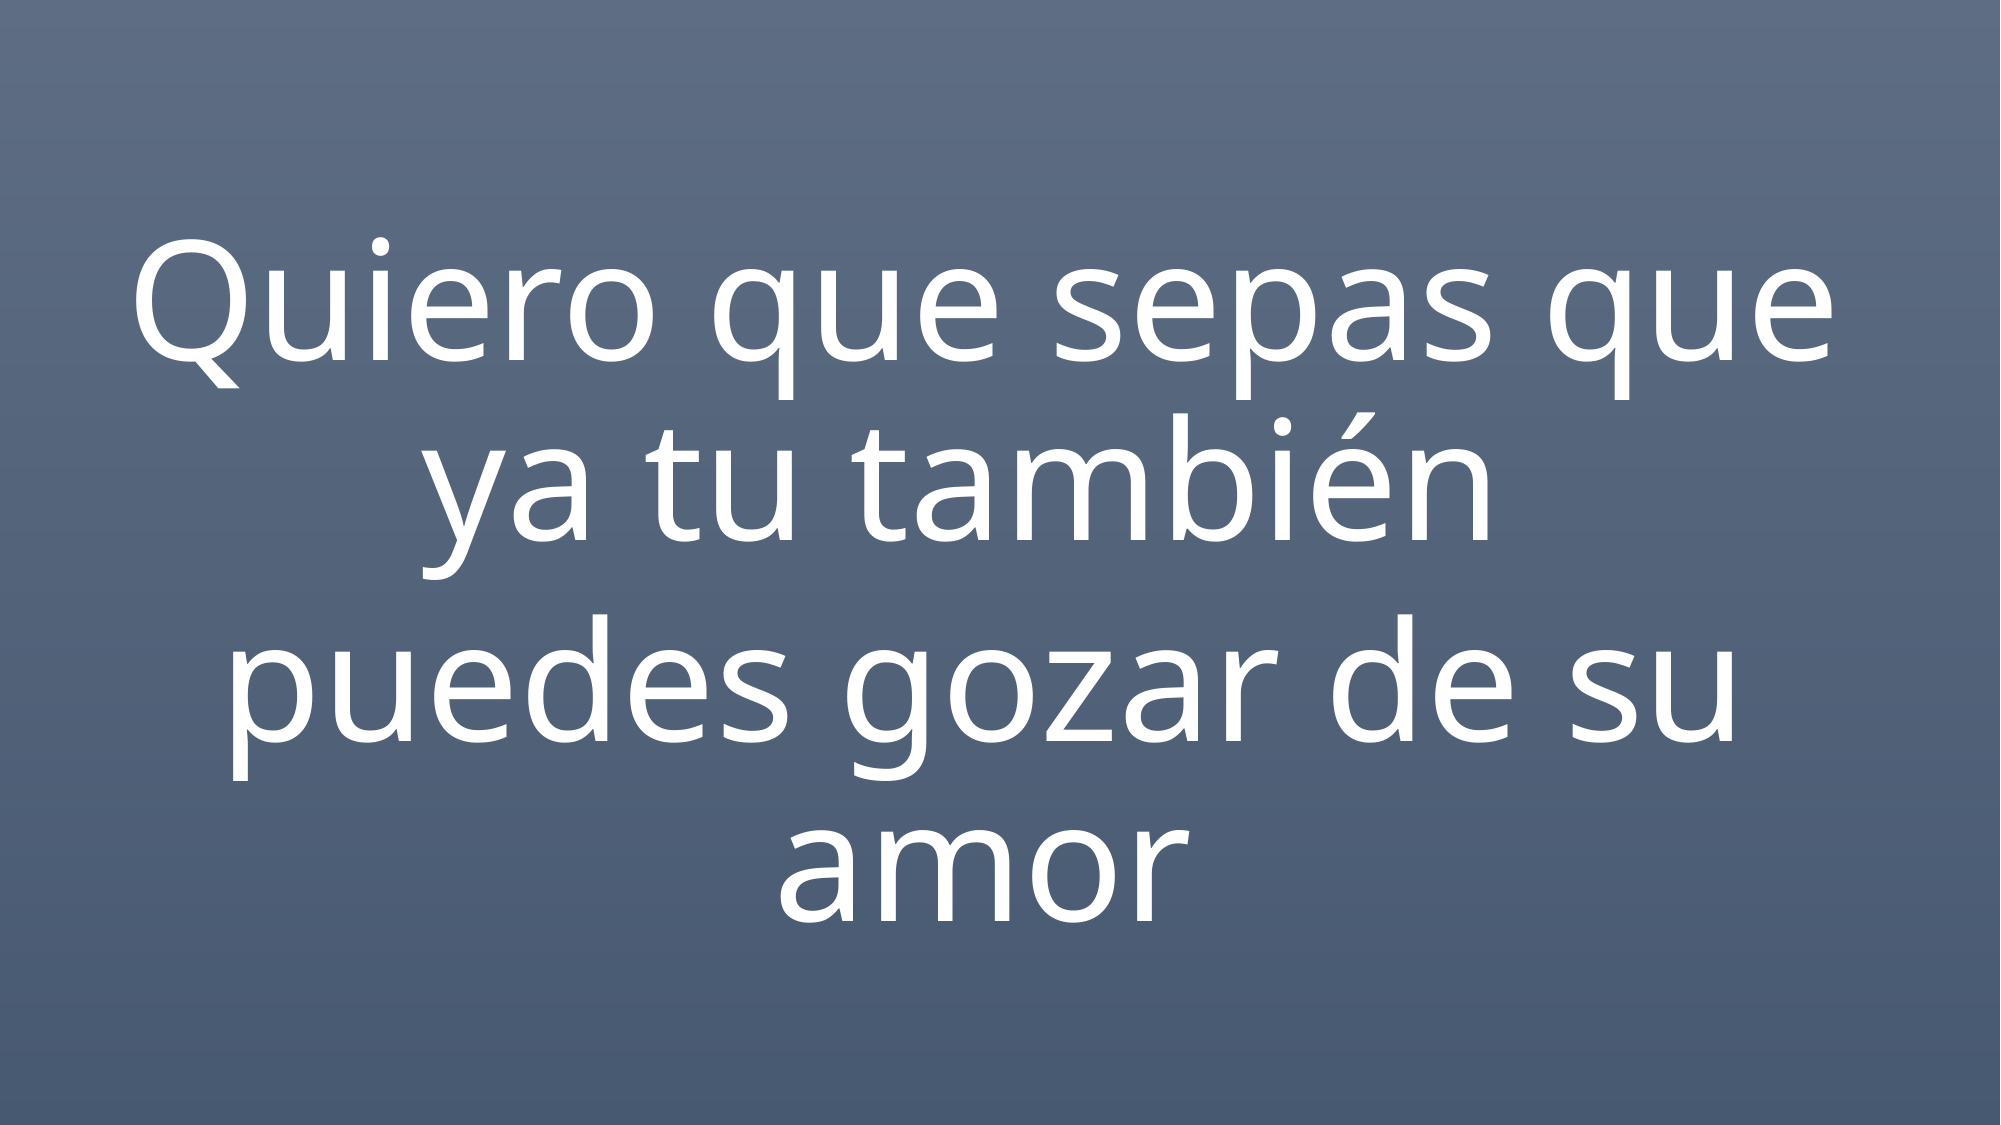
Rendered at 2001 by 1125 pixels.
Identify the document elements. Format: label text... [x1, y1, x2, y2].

list Quiero que sepas que ya tu también puedes gozar de su amor [31, 87, 1936, 1087]
